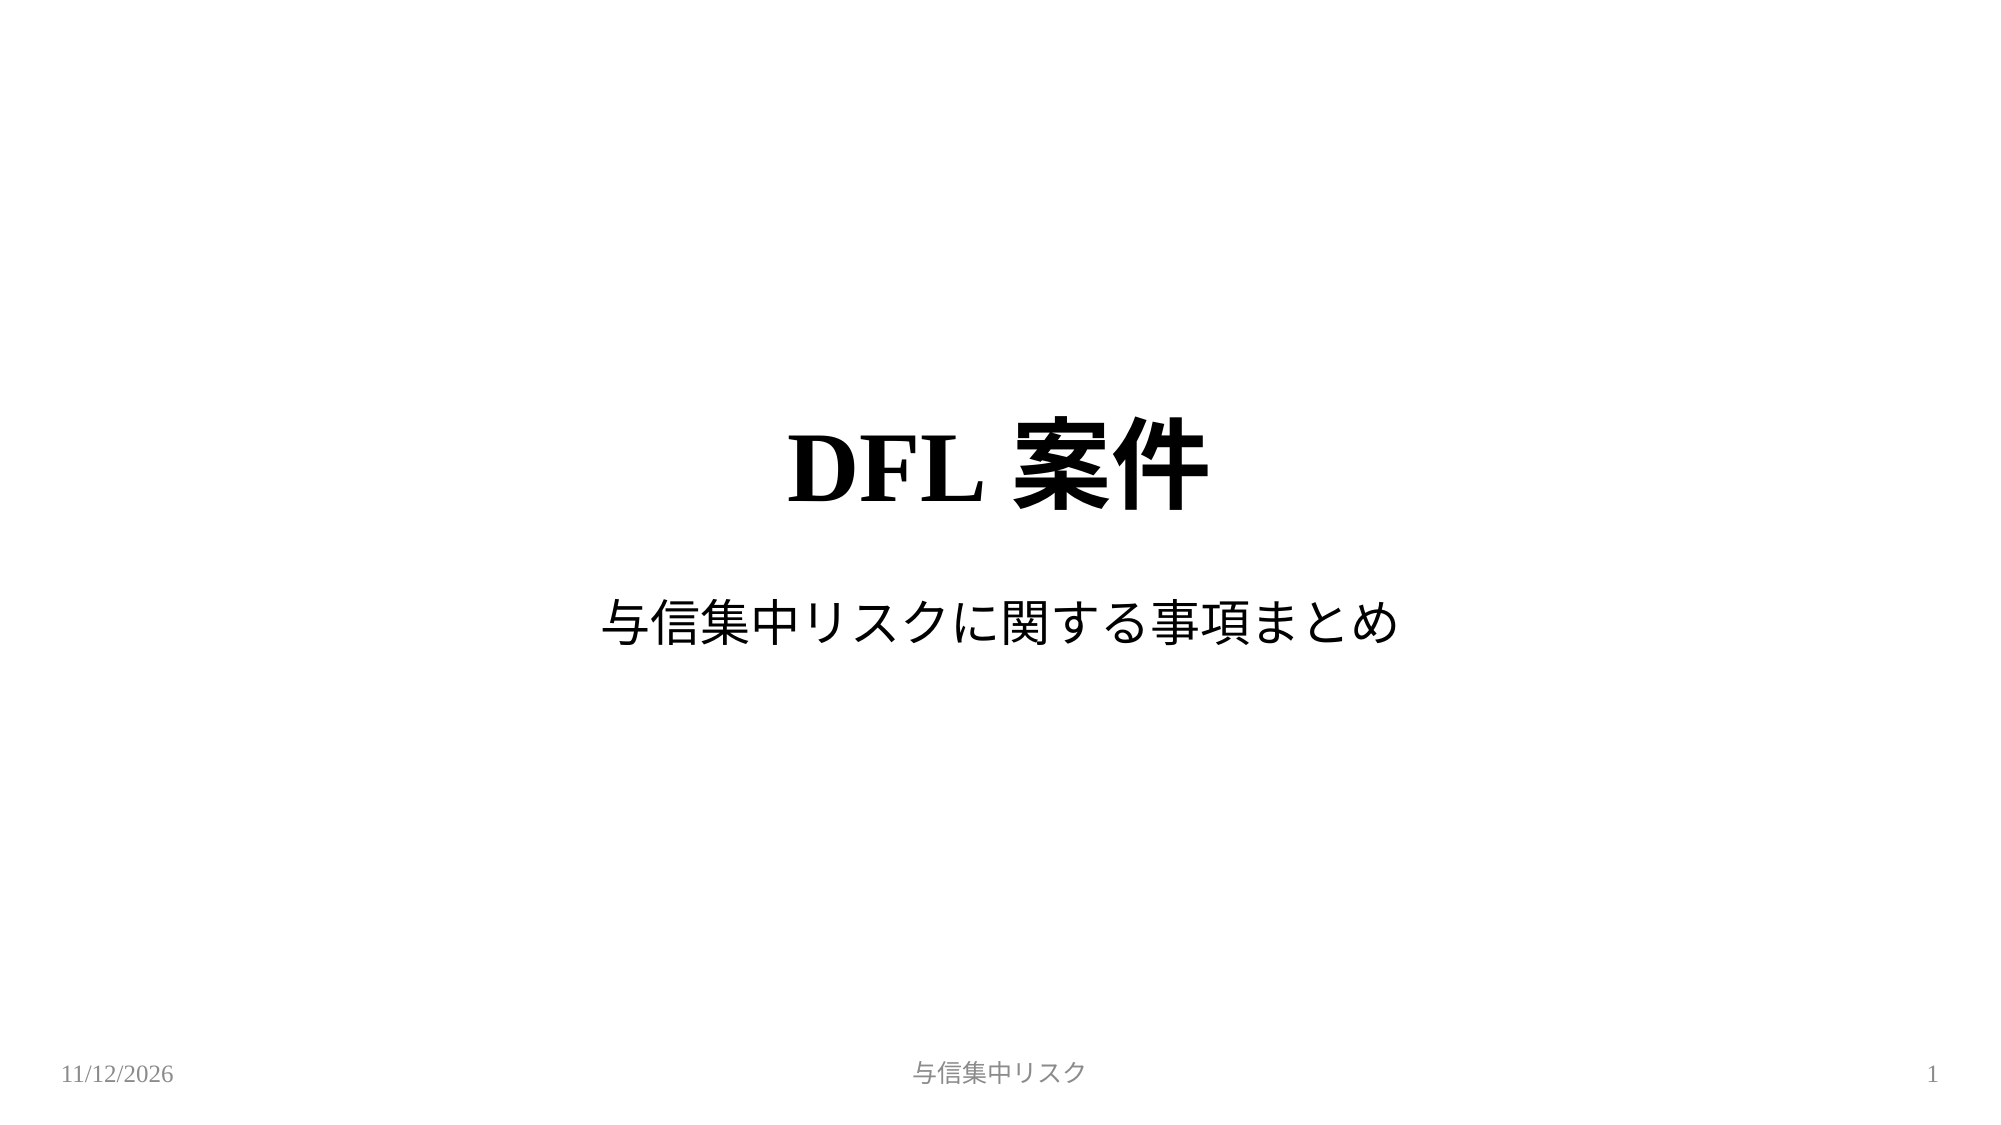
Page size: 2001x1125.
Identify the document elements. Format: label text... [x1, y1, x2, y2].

subtitle 与信集中リスクに関する事項まとめ [249, 590, 1750, 863]
footer 与信集中リスク [662, 1042, 1338, 1103]
title DFL案件 [249, 258, 1750, 531]
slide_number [45, 1042, 496, 1103]
slide_number 1 [1504, 1042, 1955, 1103]
